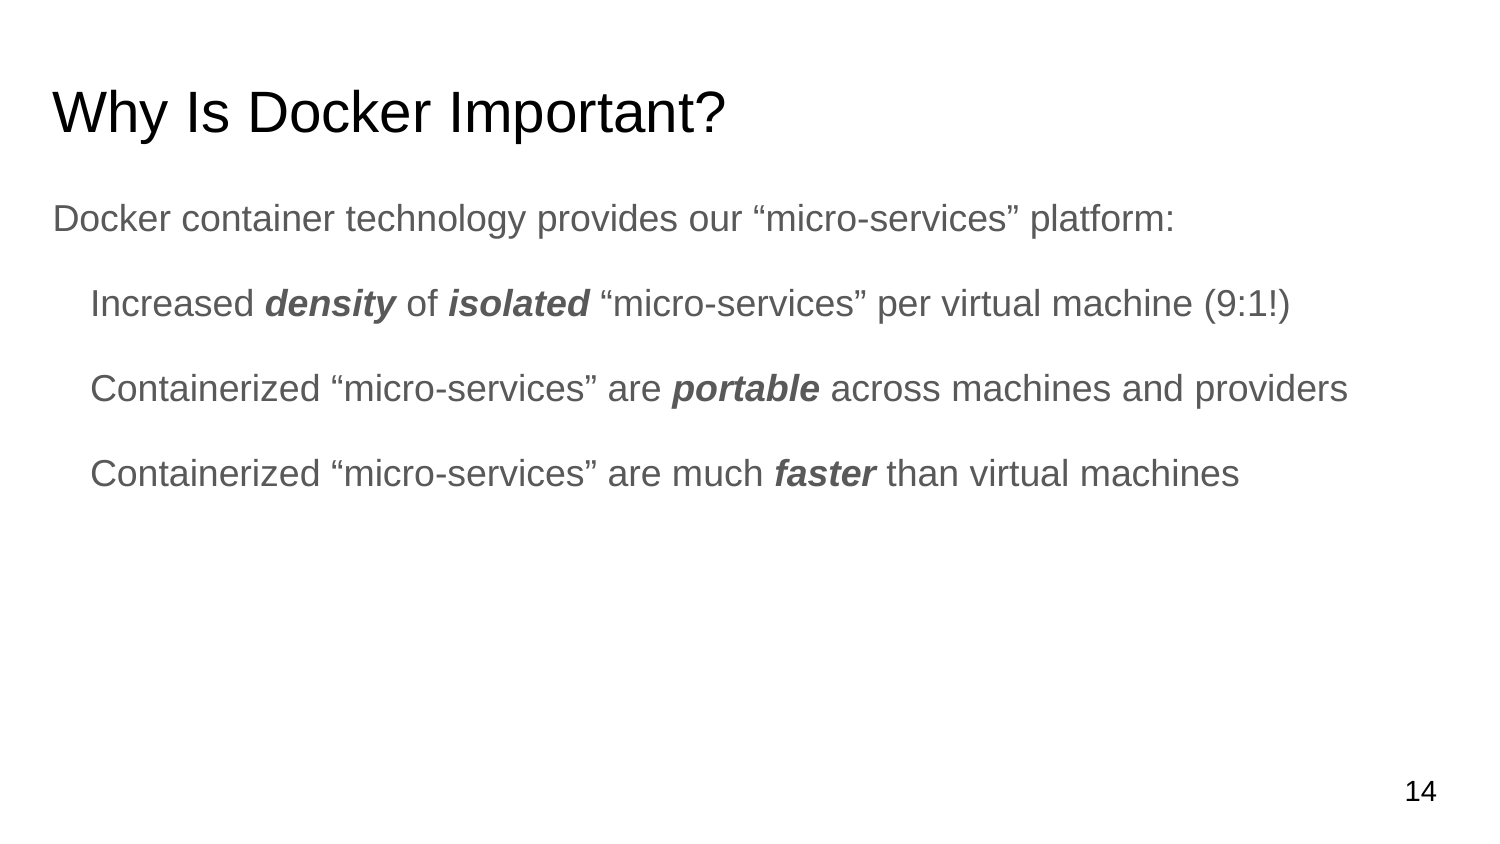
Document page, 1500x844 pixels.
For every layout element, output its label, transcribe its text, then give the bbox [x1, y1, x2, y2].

list Docker container technology provides our “micro-services” platform: Increased density of isolated “micro-services” per virtual machine (9:1!) Containerized “micro-services” are portable across machines and providers Containerized “micro-services” are much faster than virtual machines [37, 171, 1463, 741]
text_box 14 [1389, 764, 1480, 830]
title Why Is Docker Important? [37, 59, 1462, 160]
